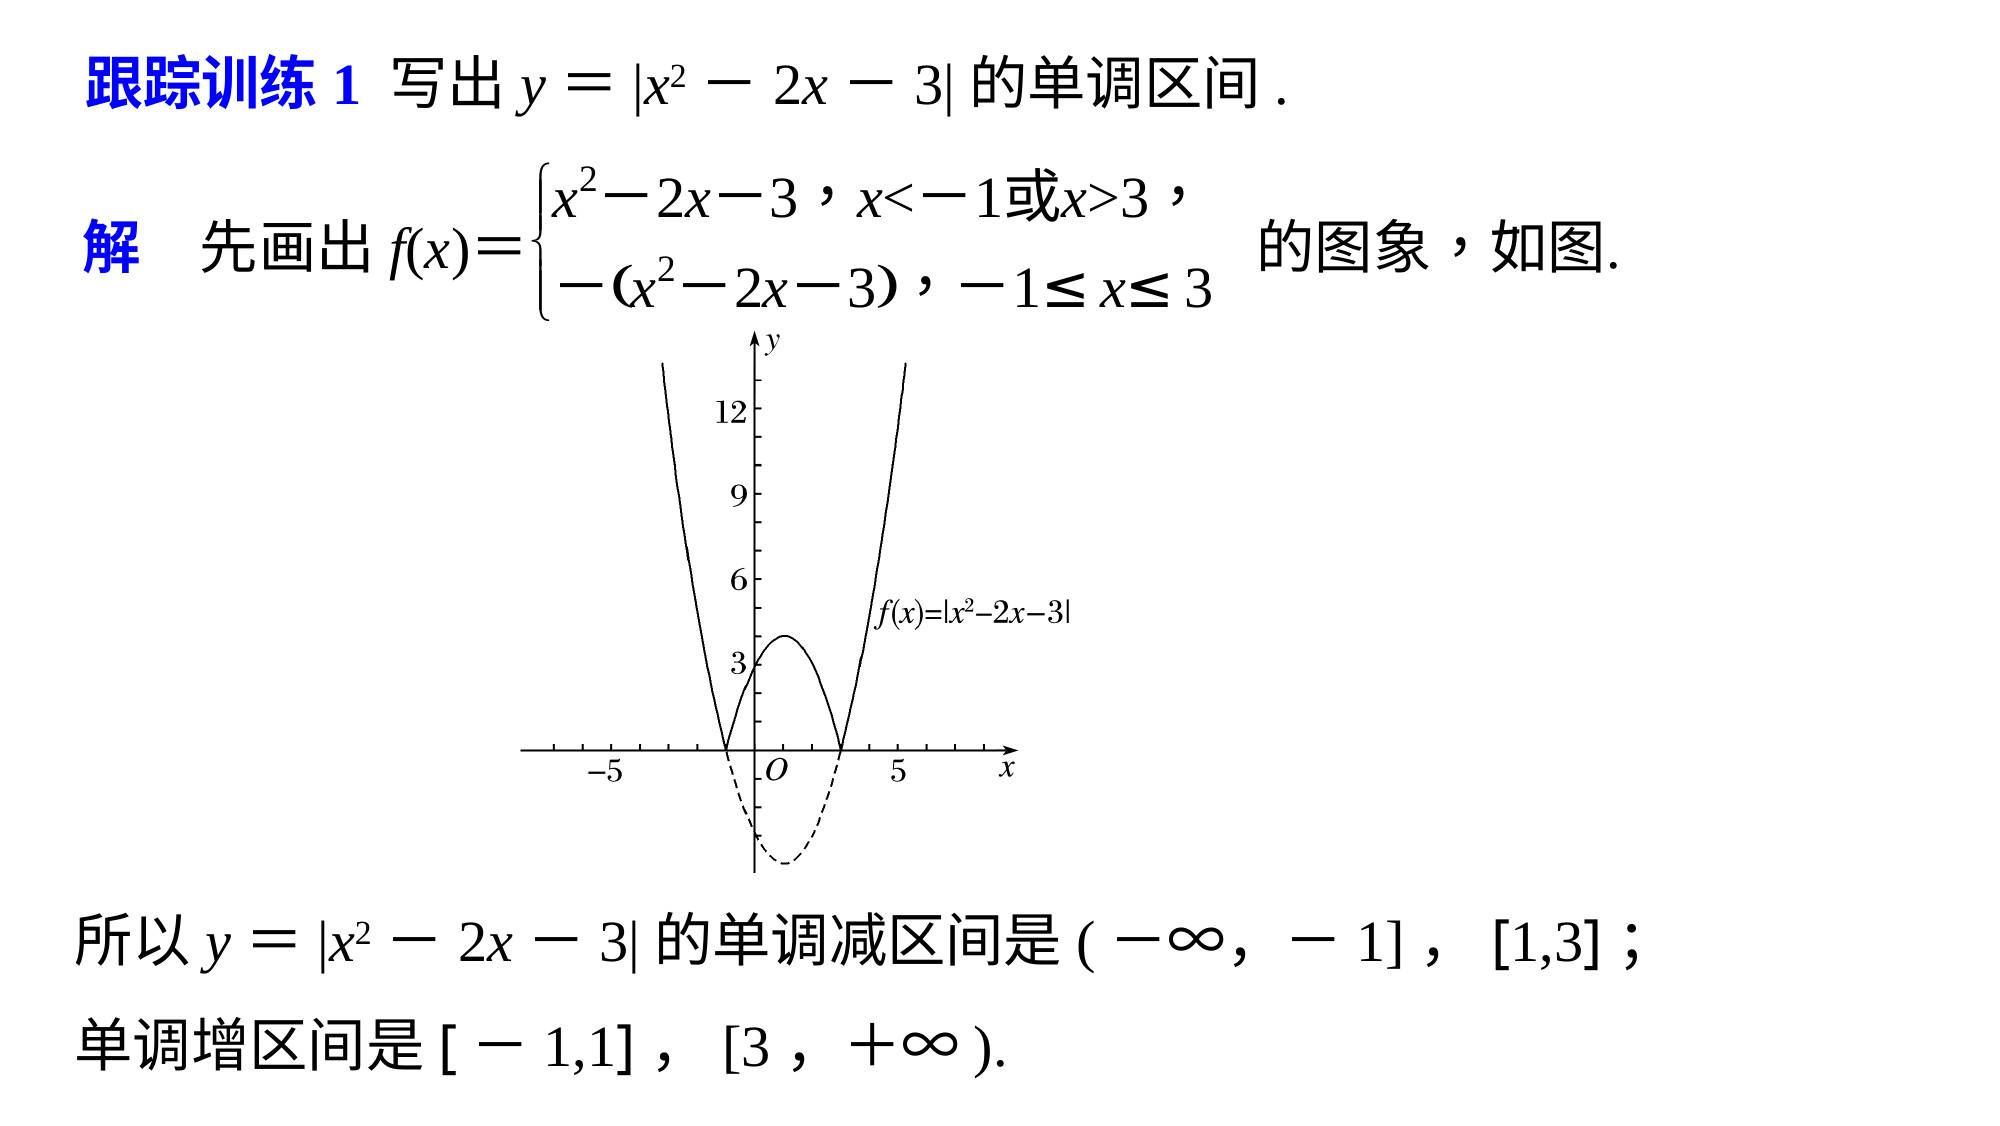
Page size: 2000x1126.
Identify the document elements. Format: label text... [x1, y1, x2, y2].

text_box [82, 150, 1918, 525]
picture [515, 326, 1090, 881]
text_box 跟踪训练1 写出y＝|x2－2x－3|的单调区间. [65, 1, 1896, 127]
text_box 所以y＝|x2－2x－3|的单调减区间是(－∞，－1]，[1,3]； 单调增区间是[－1,1]，[3，＋∞). [54, 858, 1886, 1089]
